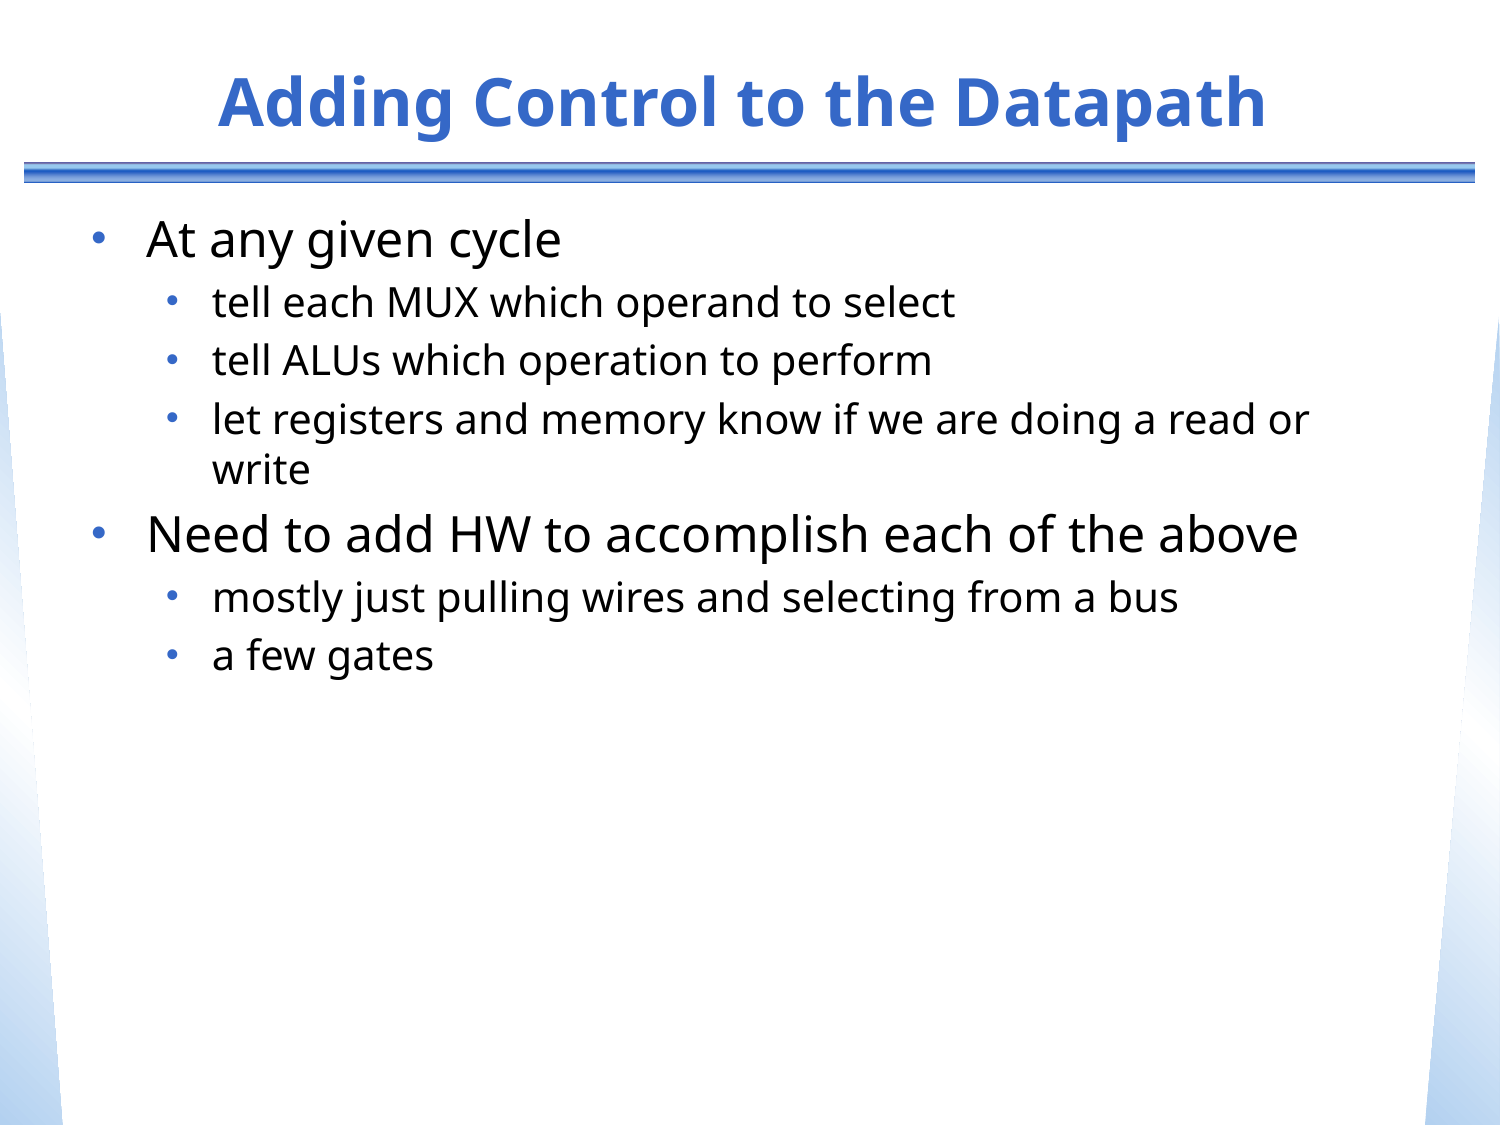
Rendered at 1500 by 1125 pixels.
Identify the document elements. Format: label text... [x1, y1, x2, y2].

picture [24, 162, 1475, 183]
title Adding Control to the Datapath [37, 37, 1450, 163]
list At any given cycle tell each MUX which operand to select tell ALUs which operation to perform let registers and memory know if we are doing a read or write Need to add HW to accomplish each of the above mostly just pulling wires and selecting from a bus a few gates [75, 200, 1425, 1038]
